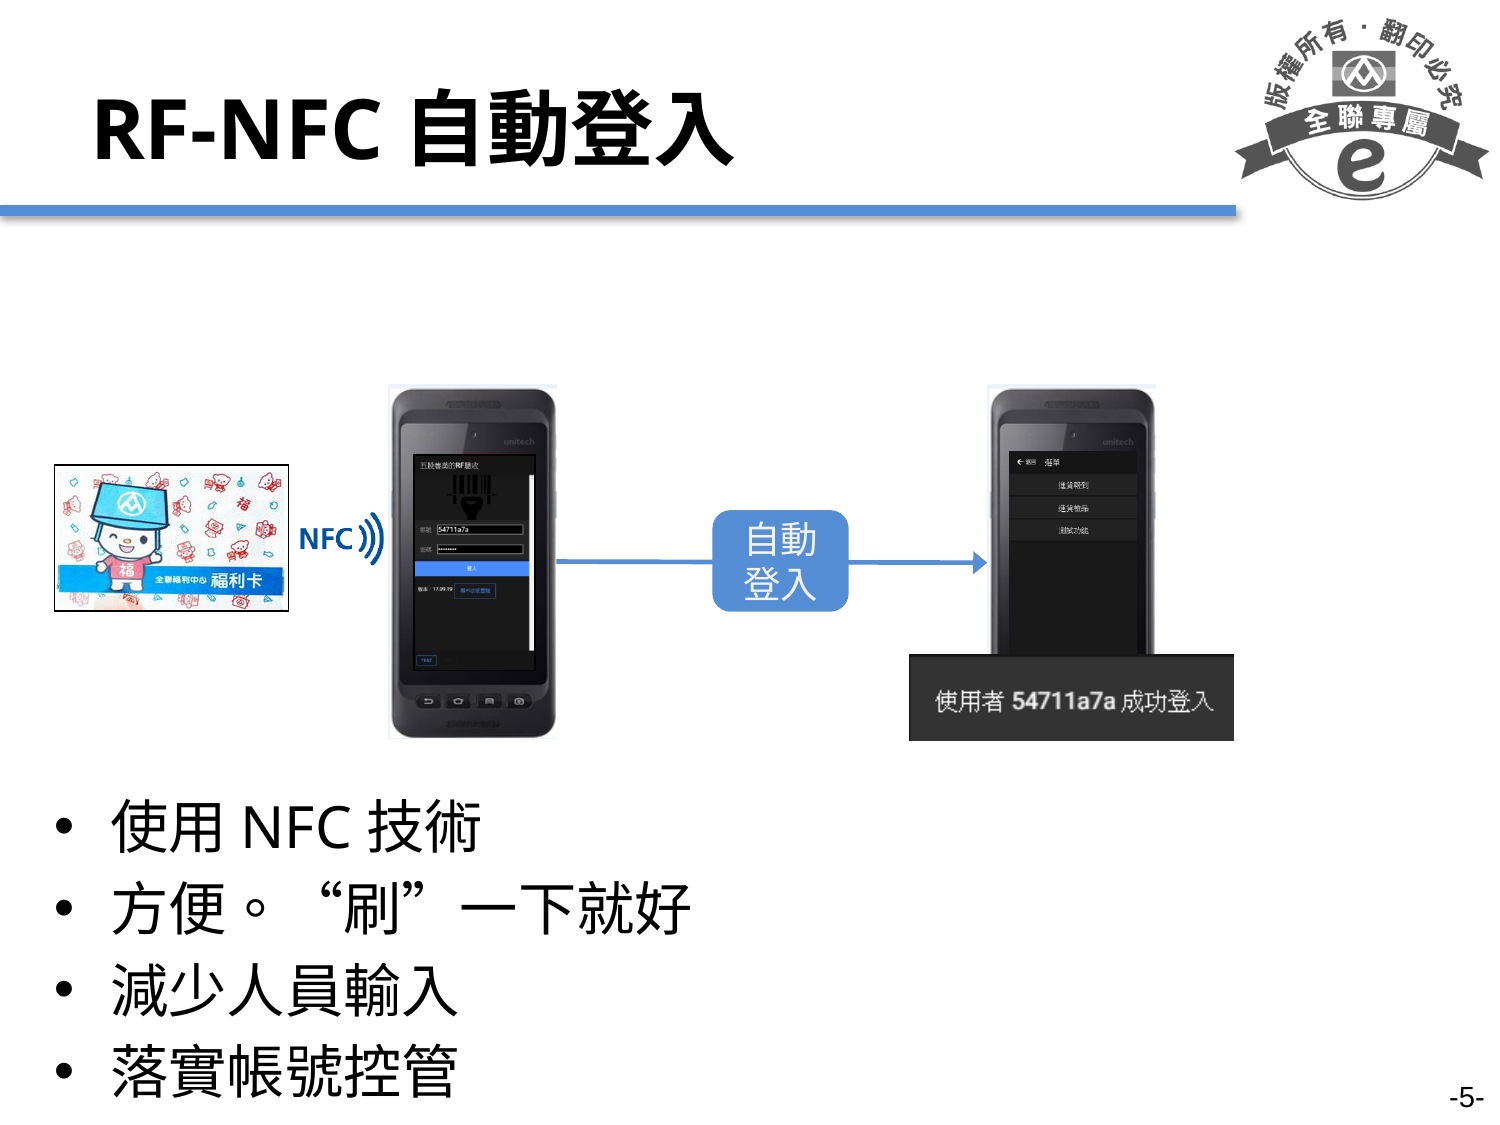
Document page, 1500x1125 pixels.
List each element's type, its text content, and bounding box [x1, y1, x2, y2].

picture [55, 465, 289, 611]
list 使用NFC技術 方便。“刷”一下就好 減少人員輸入 落實帳號控管 [39, 783, 1459, 1083]
slide_number -5- [1149, 1065, 1500, 1125]
text_box 自動 登入 [712, 510, 849, 560]
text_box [388, 384, 557, 739]
picture [298, 510, 385, 566]
title RF-NFC自動登入 [75, 45, 1341, 208]
picture [1234, 14, 1492, 205]
text_box 自動 登入 [712, 571, 849, 612]
picture [908, 384, 1235, 741]
